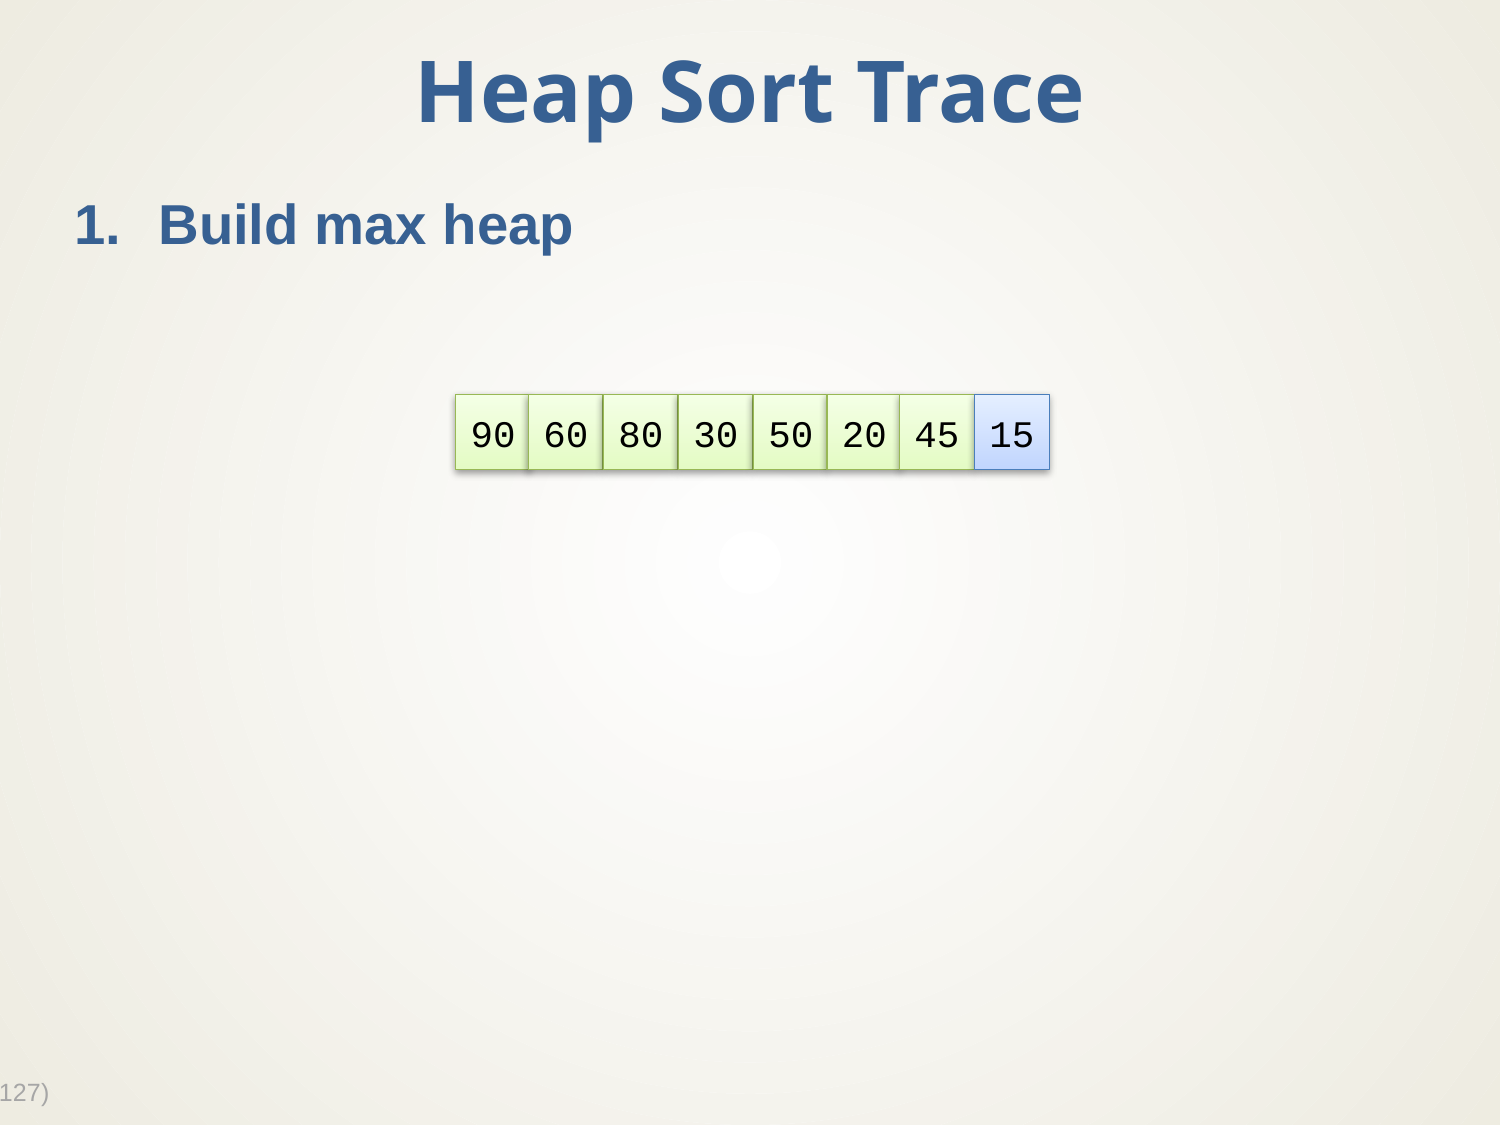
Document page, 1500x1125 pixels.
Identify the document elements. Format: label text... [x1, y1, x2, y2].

list Build max heap [56, 187, 1444, 1036]
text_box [455, 394, 1050, 470]
title Heap Sort Trace [0, 24, 1500, 166]
